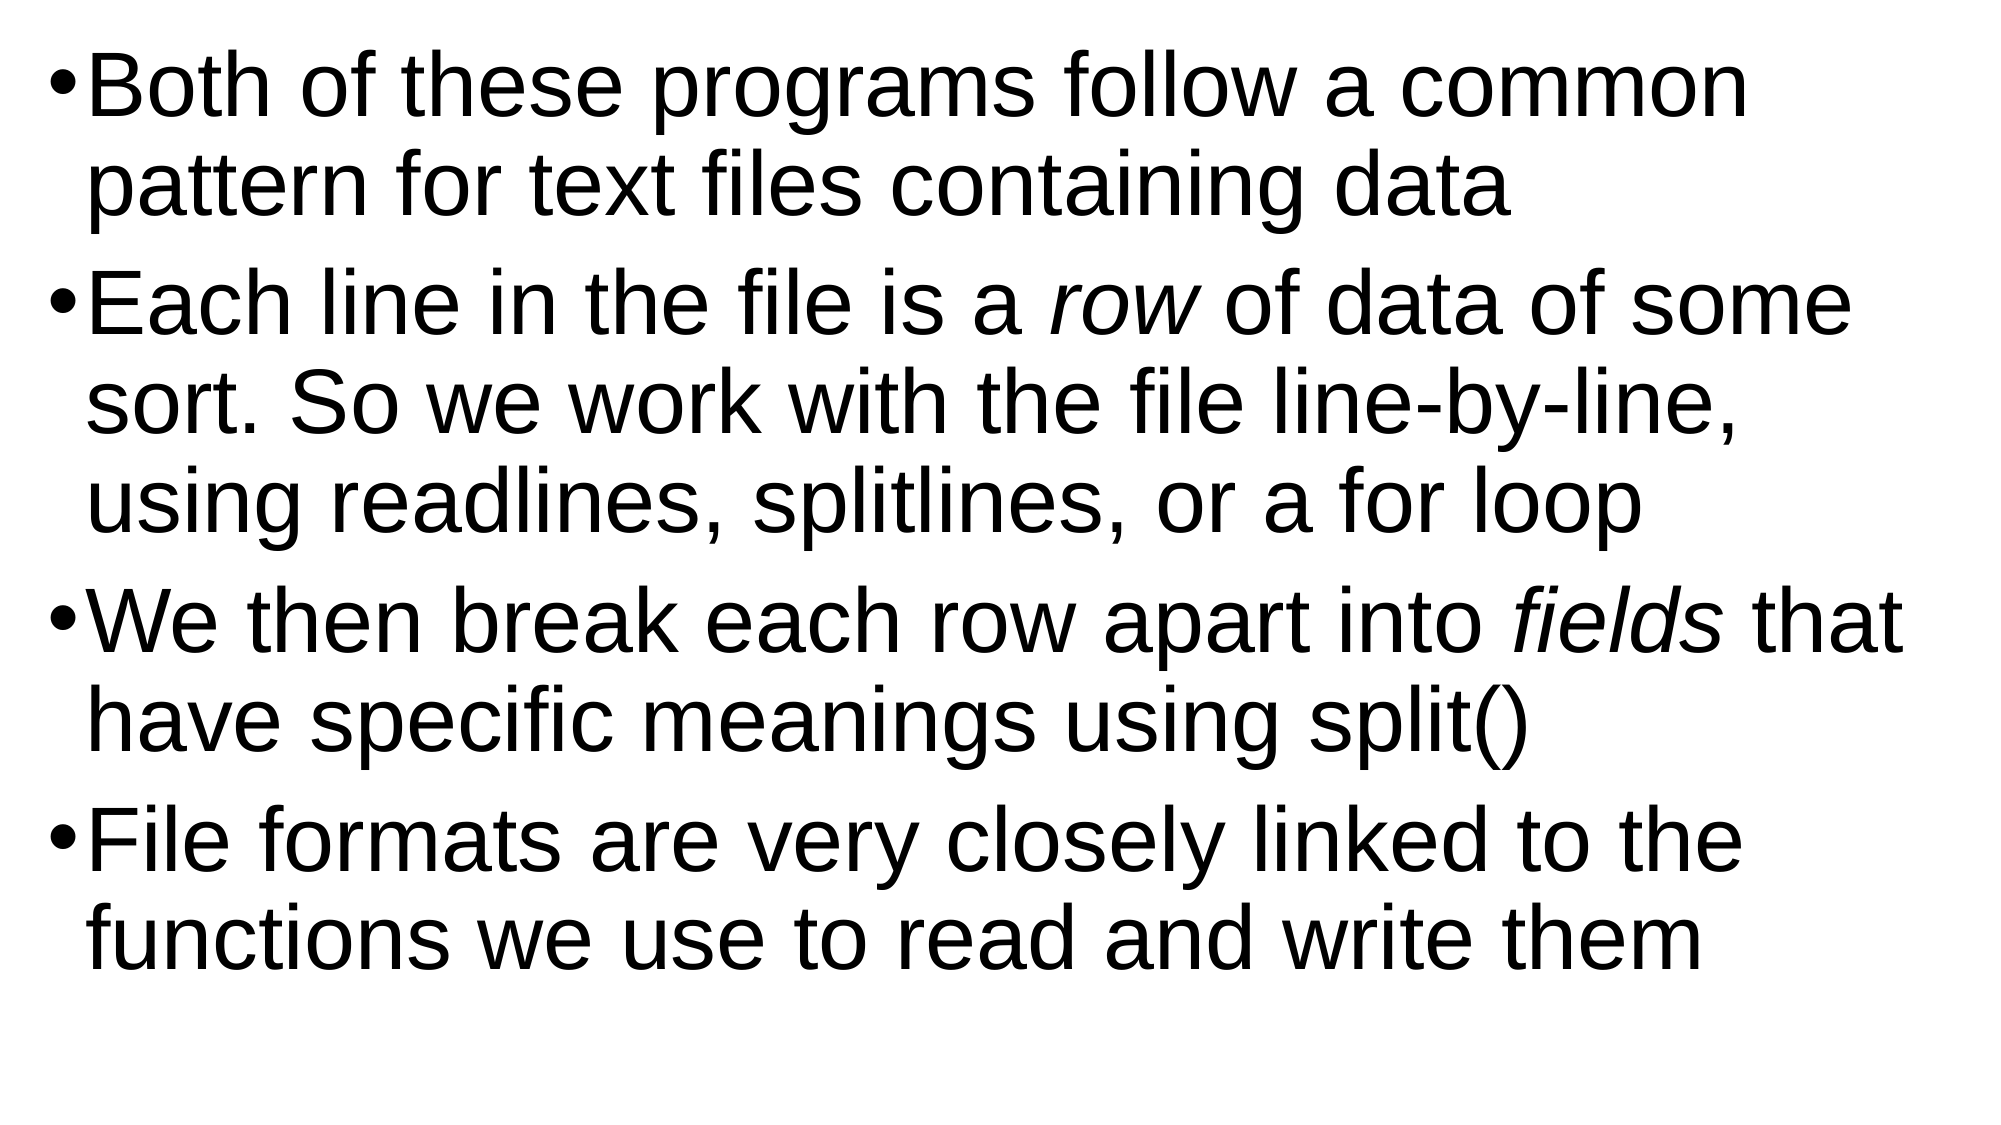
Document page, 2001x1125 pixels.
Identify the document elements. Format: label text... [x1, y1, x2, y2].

list Both of these programs follow a common pattern for text files containing data Each line in the file is a row of data of some sort. So we work with the file line-by-line, using readlines, splitlines, or a for loop We then break each row apart into fields that have specific meanings using split() File formats are very closely linked to the functions we use to read and write them [32, 29, 1967, 1091]
